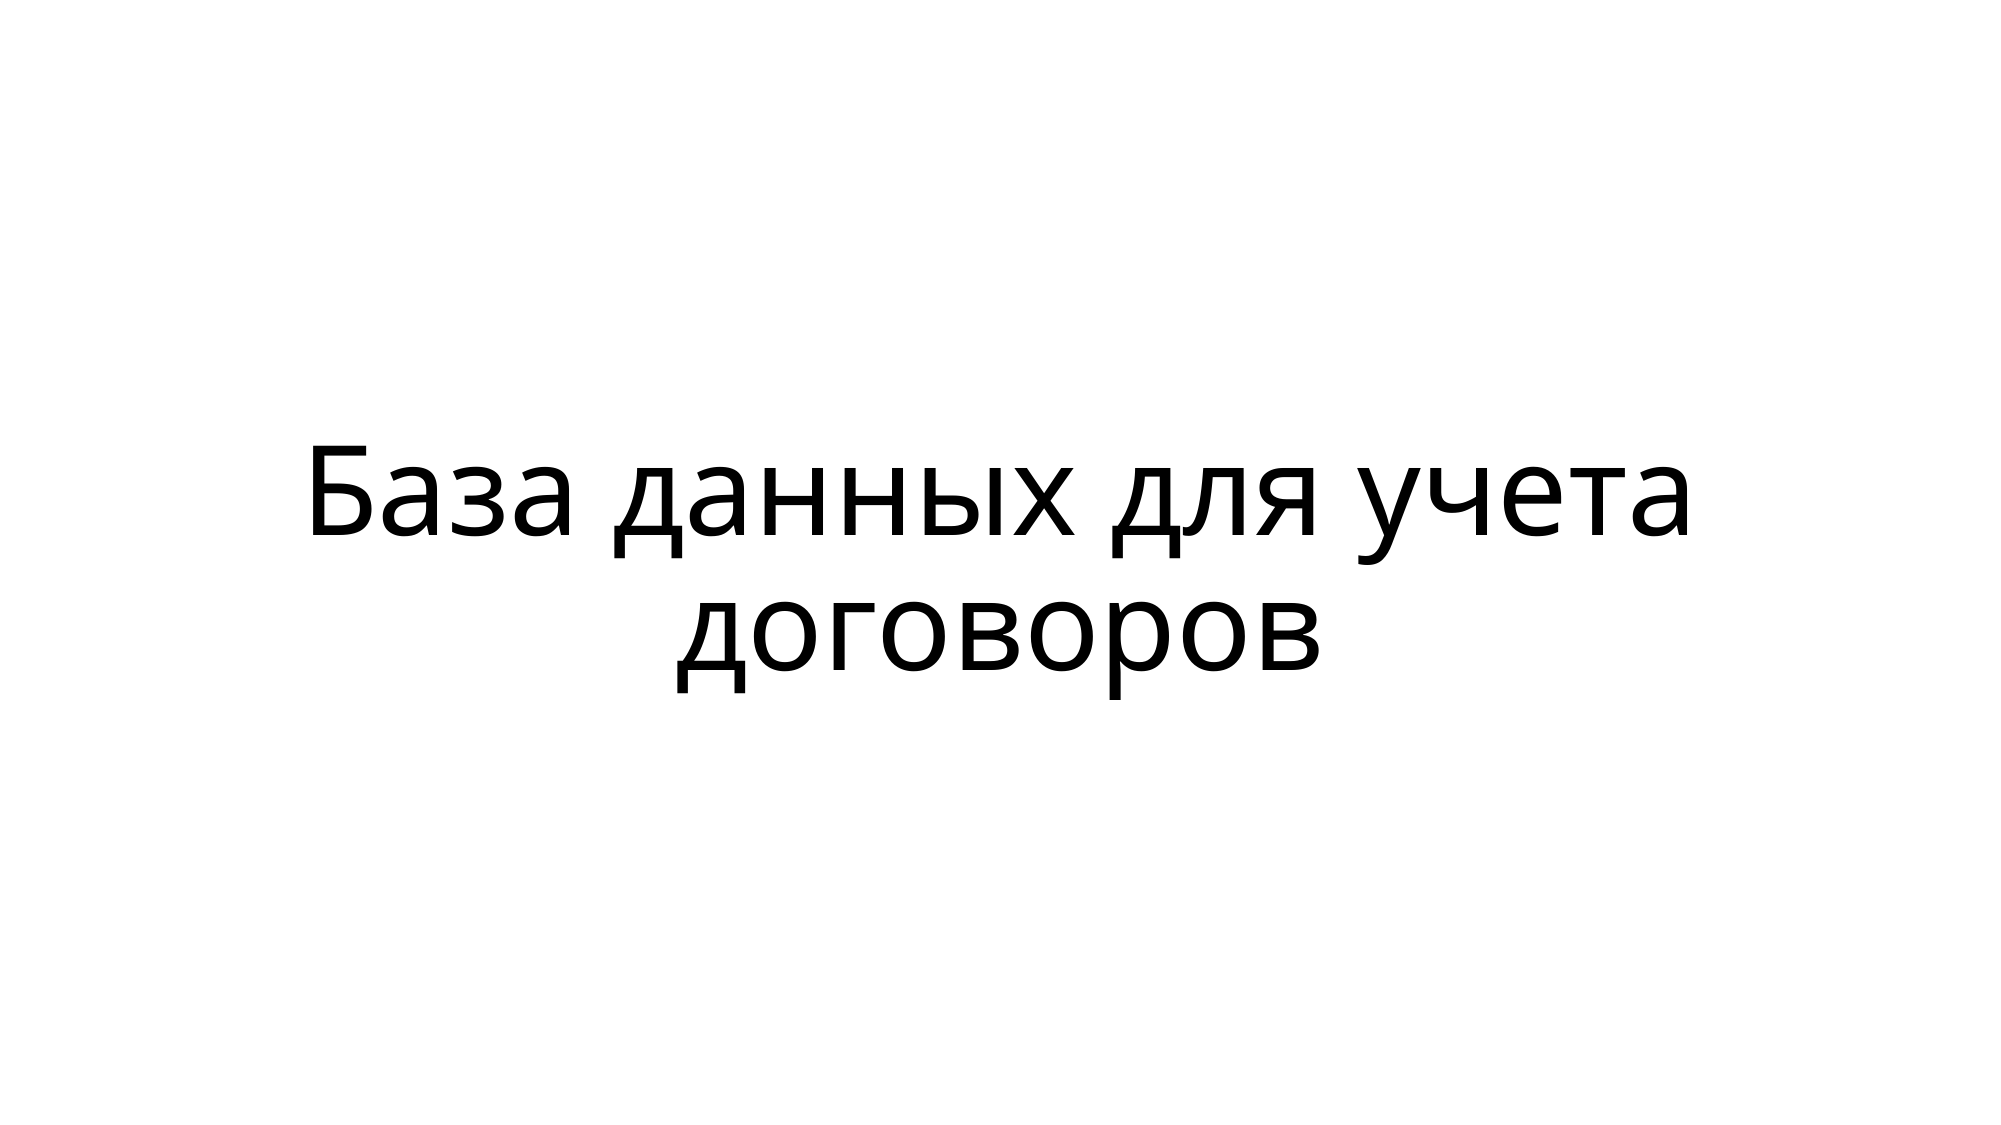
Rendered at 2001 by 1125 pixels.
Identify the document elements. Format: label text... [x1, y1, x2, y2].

title База данных для учета договоров [249, 366, 1750, 759]
